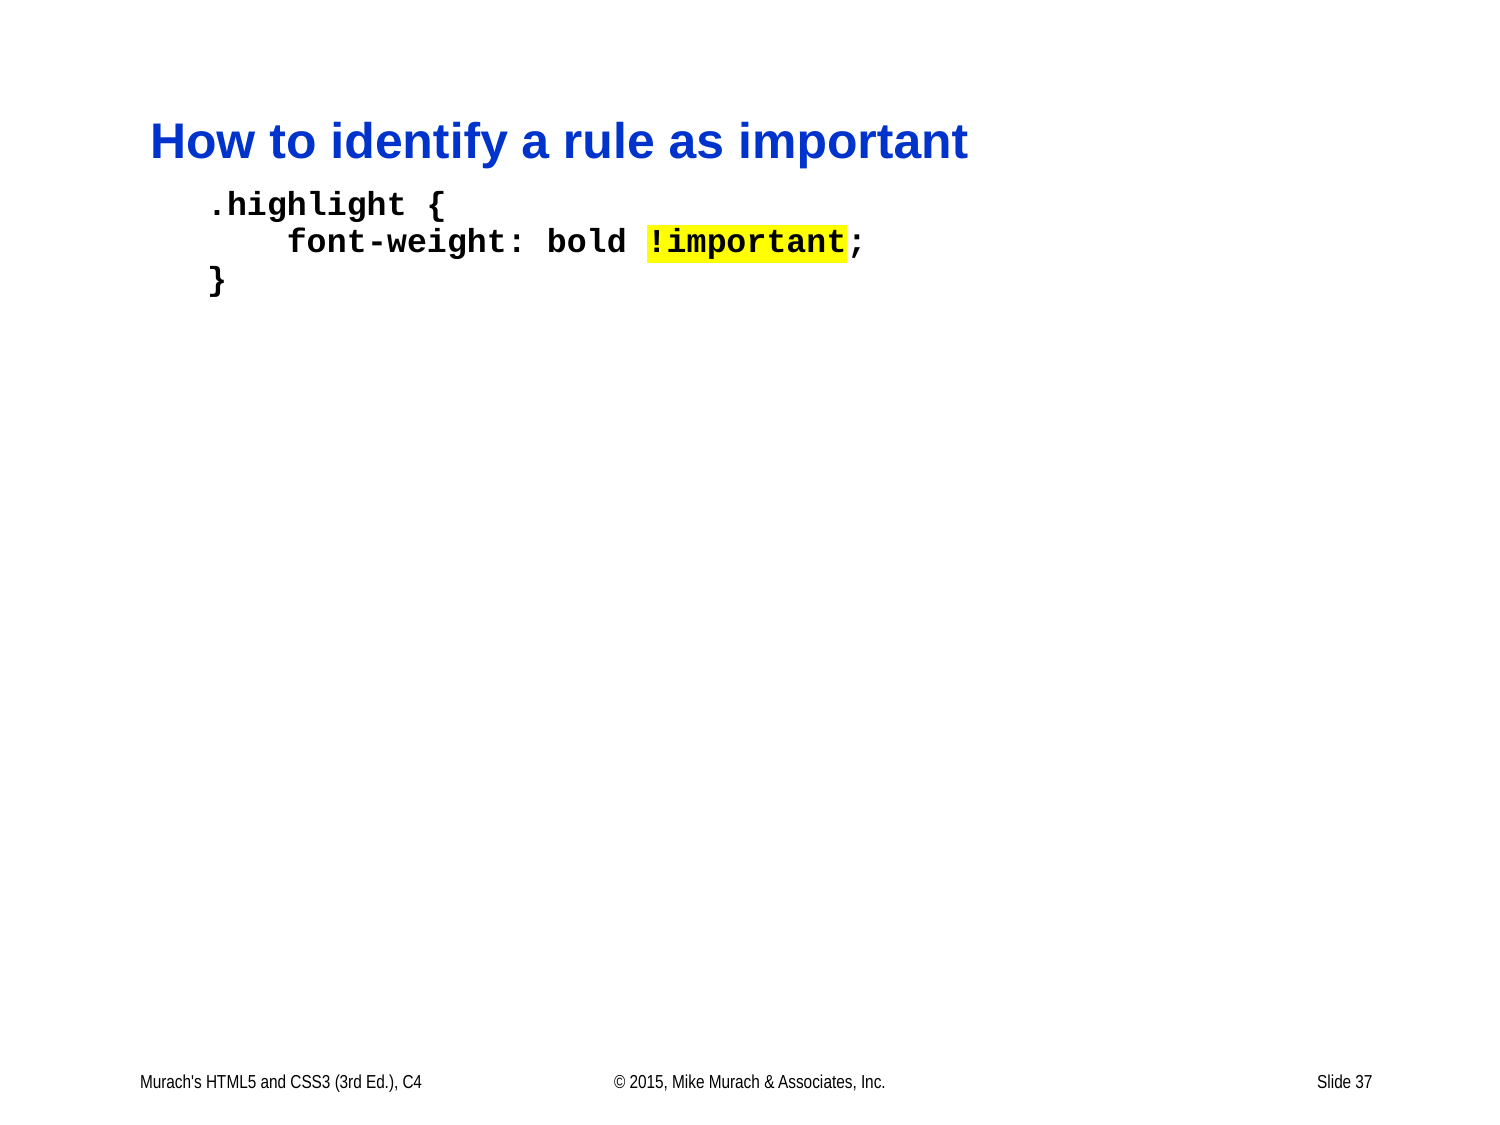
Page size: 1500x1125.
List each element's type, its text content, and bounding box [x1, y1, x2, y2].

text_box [149, 187, 1348, 314]
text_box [149, 112, 1348, 183]
footer © 2015, Mike Murach & Associates, Inc. [474, 1025, 1025, 1100]
slide_number Murach's HTML5 and CSS3 (3rd Ed.), C4 [125, 1025, 450, 1100]
slide_number Slide 37 [1074, 1025, 1388, 1100]
